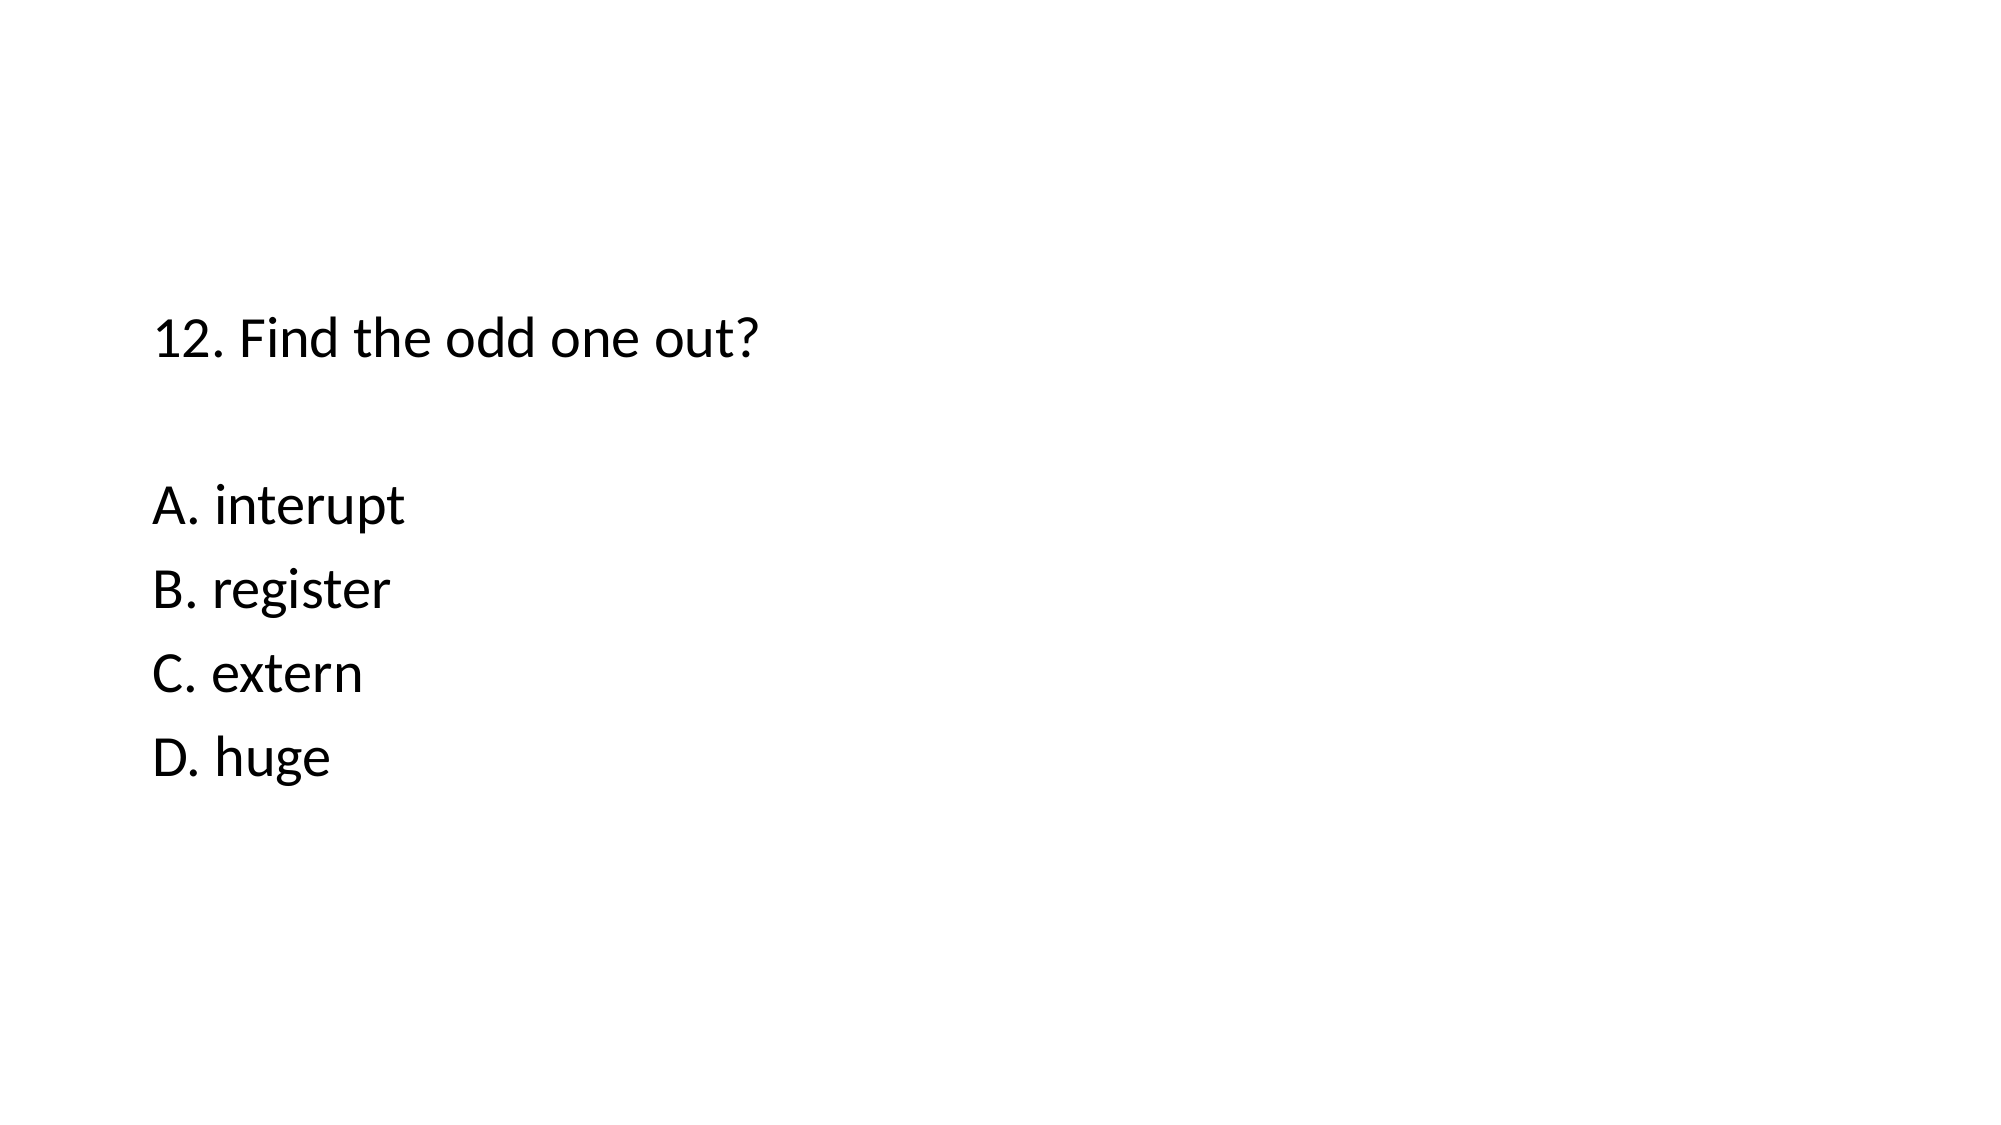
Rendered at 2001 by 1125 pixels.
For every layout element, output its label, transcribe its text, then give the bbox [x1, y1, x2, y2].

list 12. Find the odd one out? A. interupt B. register C. extern D. huge [137, 299, 1863, 1014]
